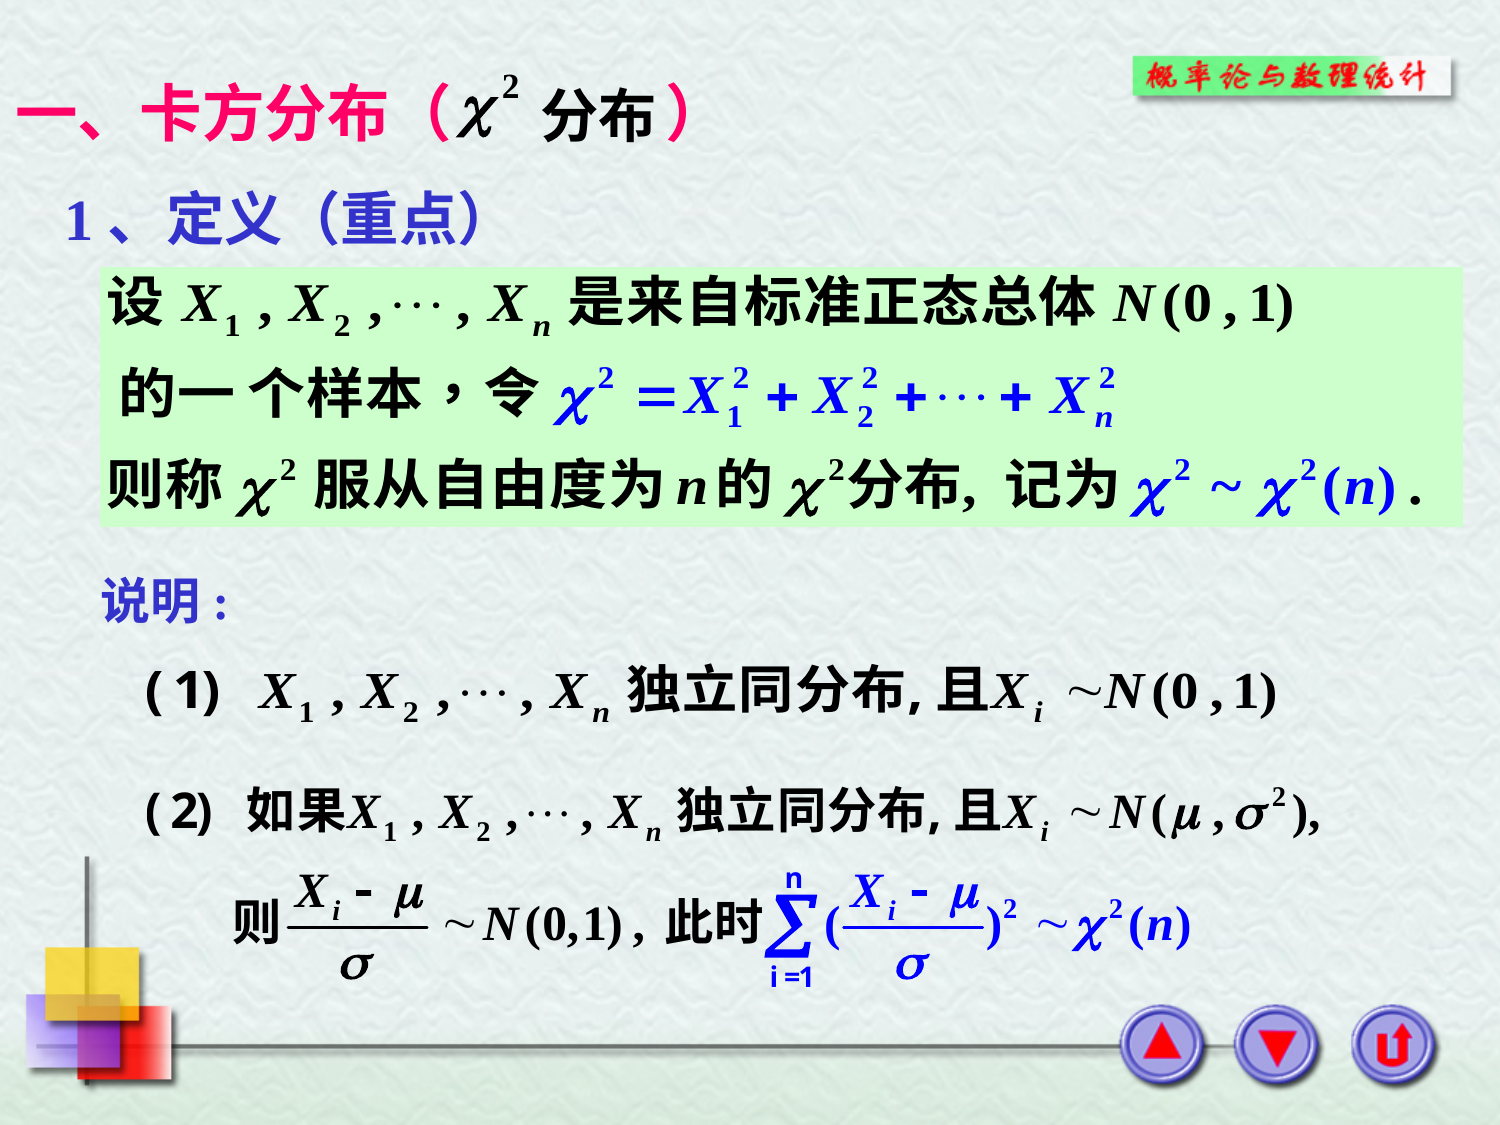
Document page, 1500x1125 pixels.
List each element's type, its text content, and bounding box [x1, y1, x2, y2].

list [147, 774, 1330, 998]
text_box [454, 66, 666, 158]
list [147, 657, 1317, 735]
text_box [100, 267, 1463, 528]
title 一、卡方分布（ ） [0, 9, 1276, 214]
picture [0, 0, 1500, 1125]
text_box 1、定义（重点） [50, 174, 538, 260]
text_box 说明: [64, 562, 266, 638]
